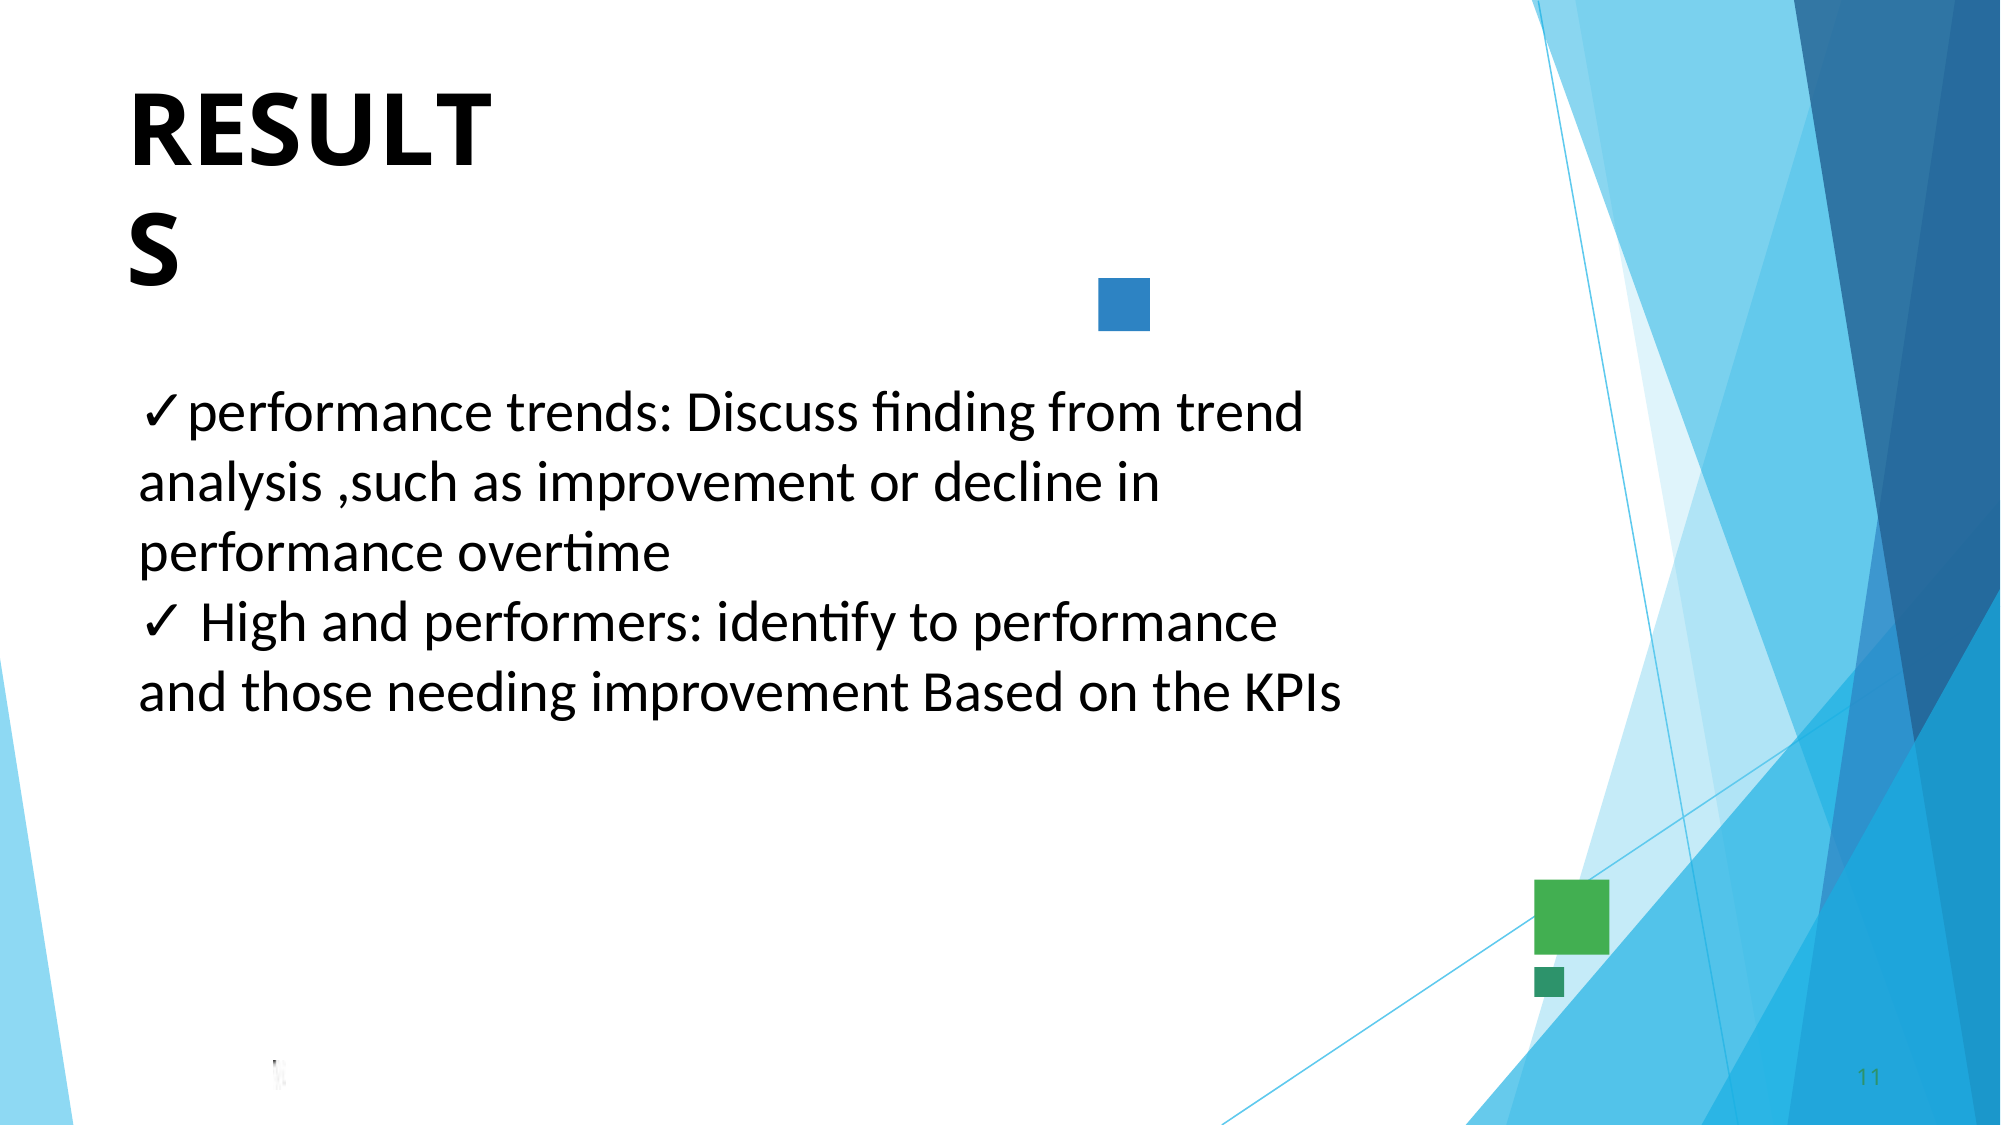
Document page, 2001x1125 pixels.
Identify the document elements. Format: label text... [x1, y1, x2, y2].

title RESULTS [123, 63, 524, 306]
text_box [1098, 278, 1150, 332]
text_box [1534, 879, 1610, 955]
picture [273, 1060, 287, 1091]
text_box ✓performance trends: Discuss finding from trend analysis ,such as improvement or decline in performance overtime ✓ High and performers: identify to performance and those needing improvement Based on the KPIs [123, 365, 1390, 731]
text_box 11 [1849, 1061, 1888, 1095]
text_box [1534, 967, 1565, 997]
